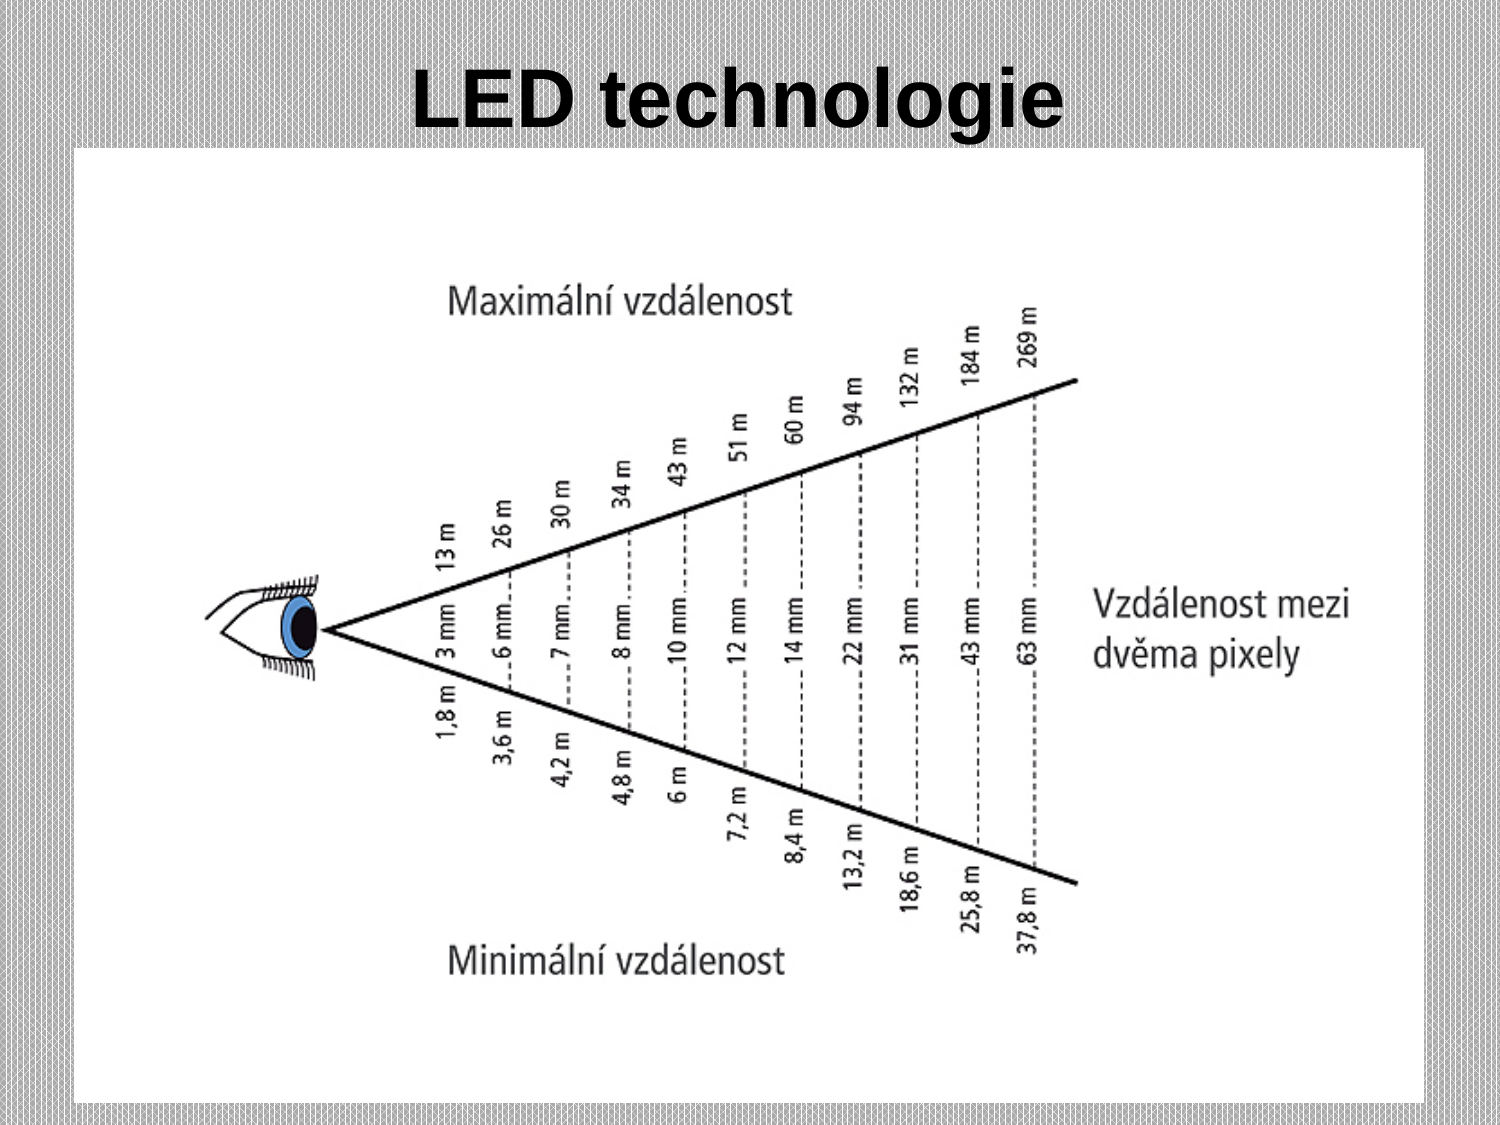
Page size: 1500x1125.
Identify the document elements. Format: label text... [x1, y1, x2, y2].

picture [73, 148, 1424, 1103]
text_box LED technologie [230, 14, 1247, 147]
